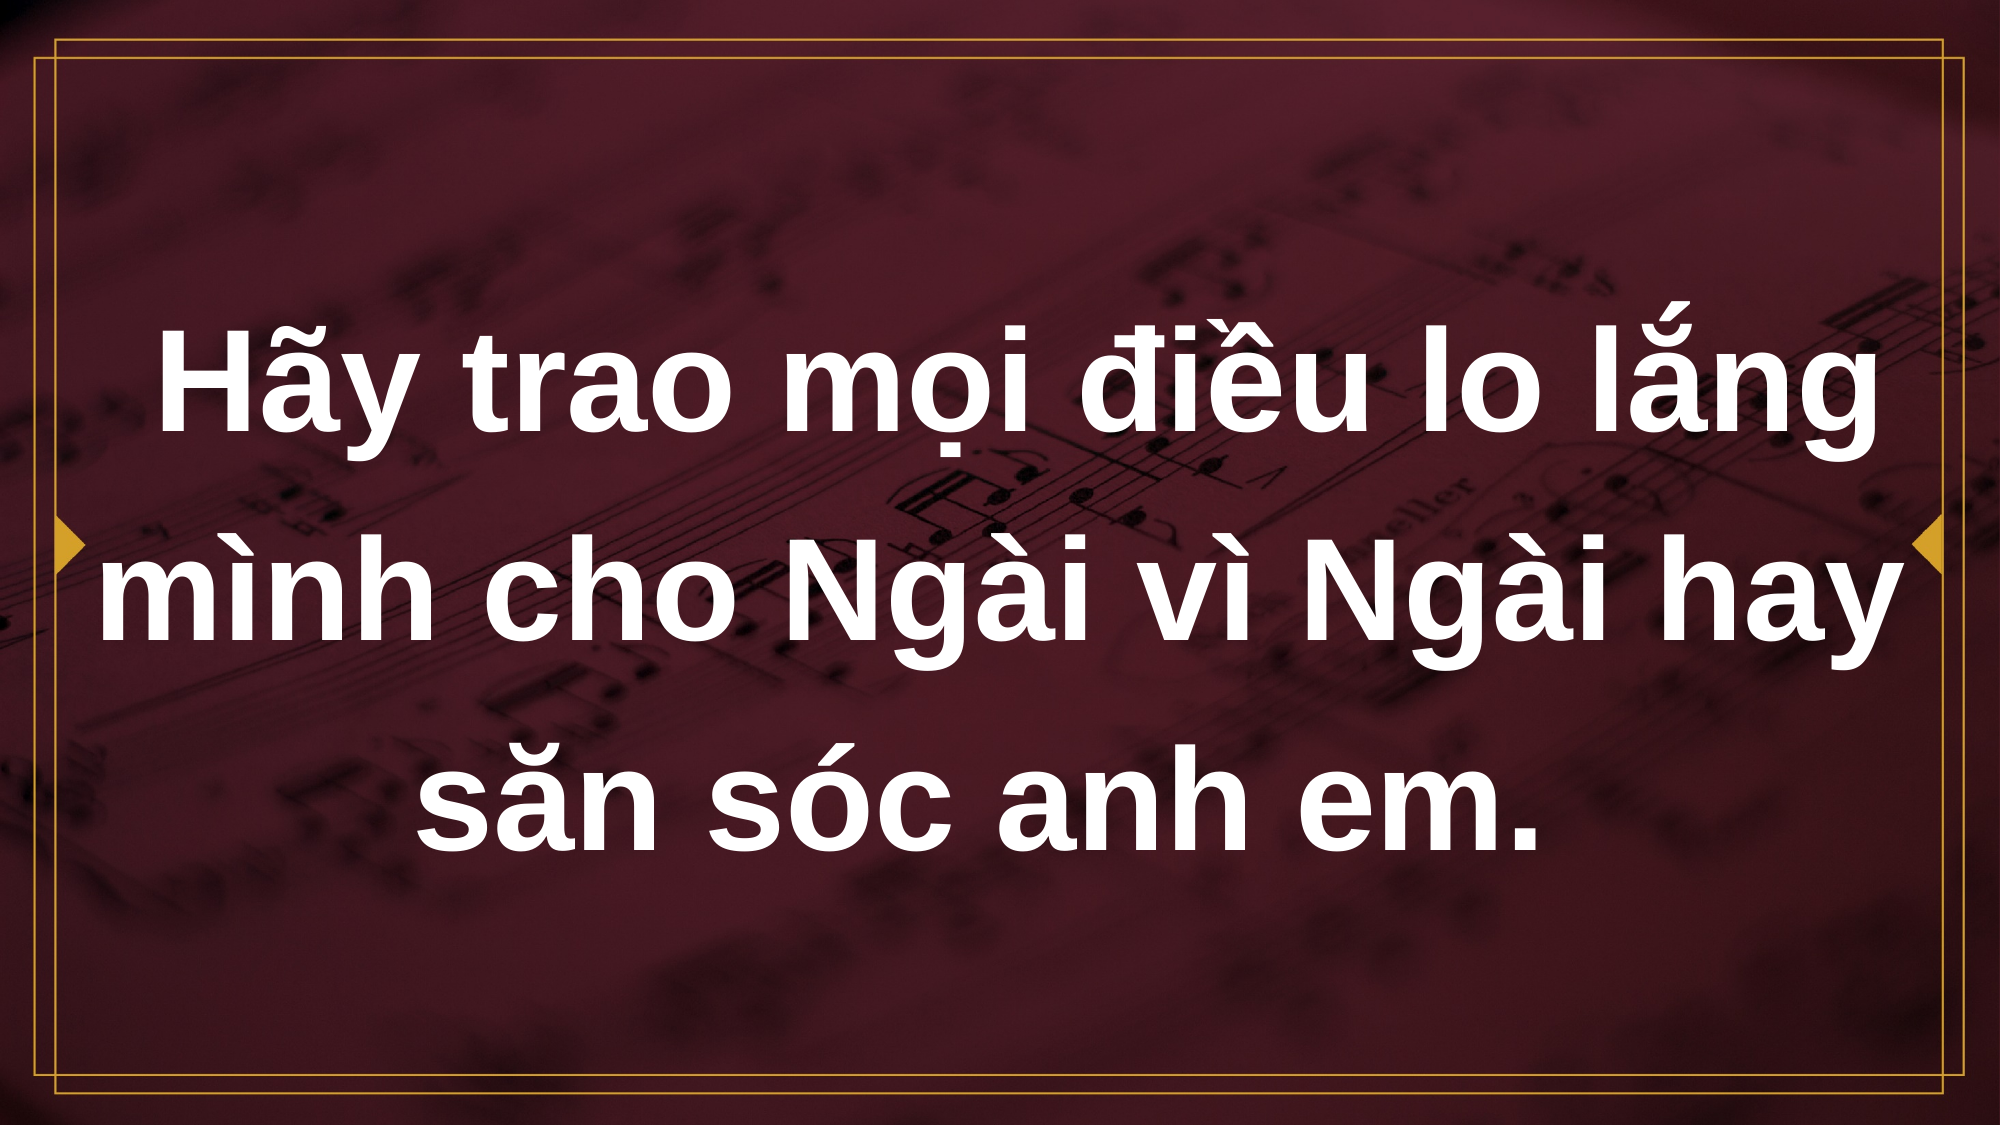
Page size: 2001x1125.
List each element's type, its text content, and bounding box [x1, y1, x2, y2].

picture [0, 0, 2000, 1125]
title Hãy trao mọi điều lo lắng mình cho Ngài vì Ngài hay săn sóc anh em. [55, 53, 1945, 1077]
